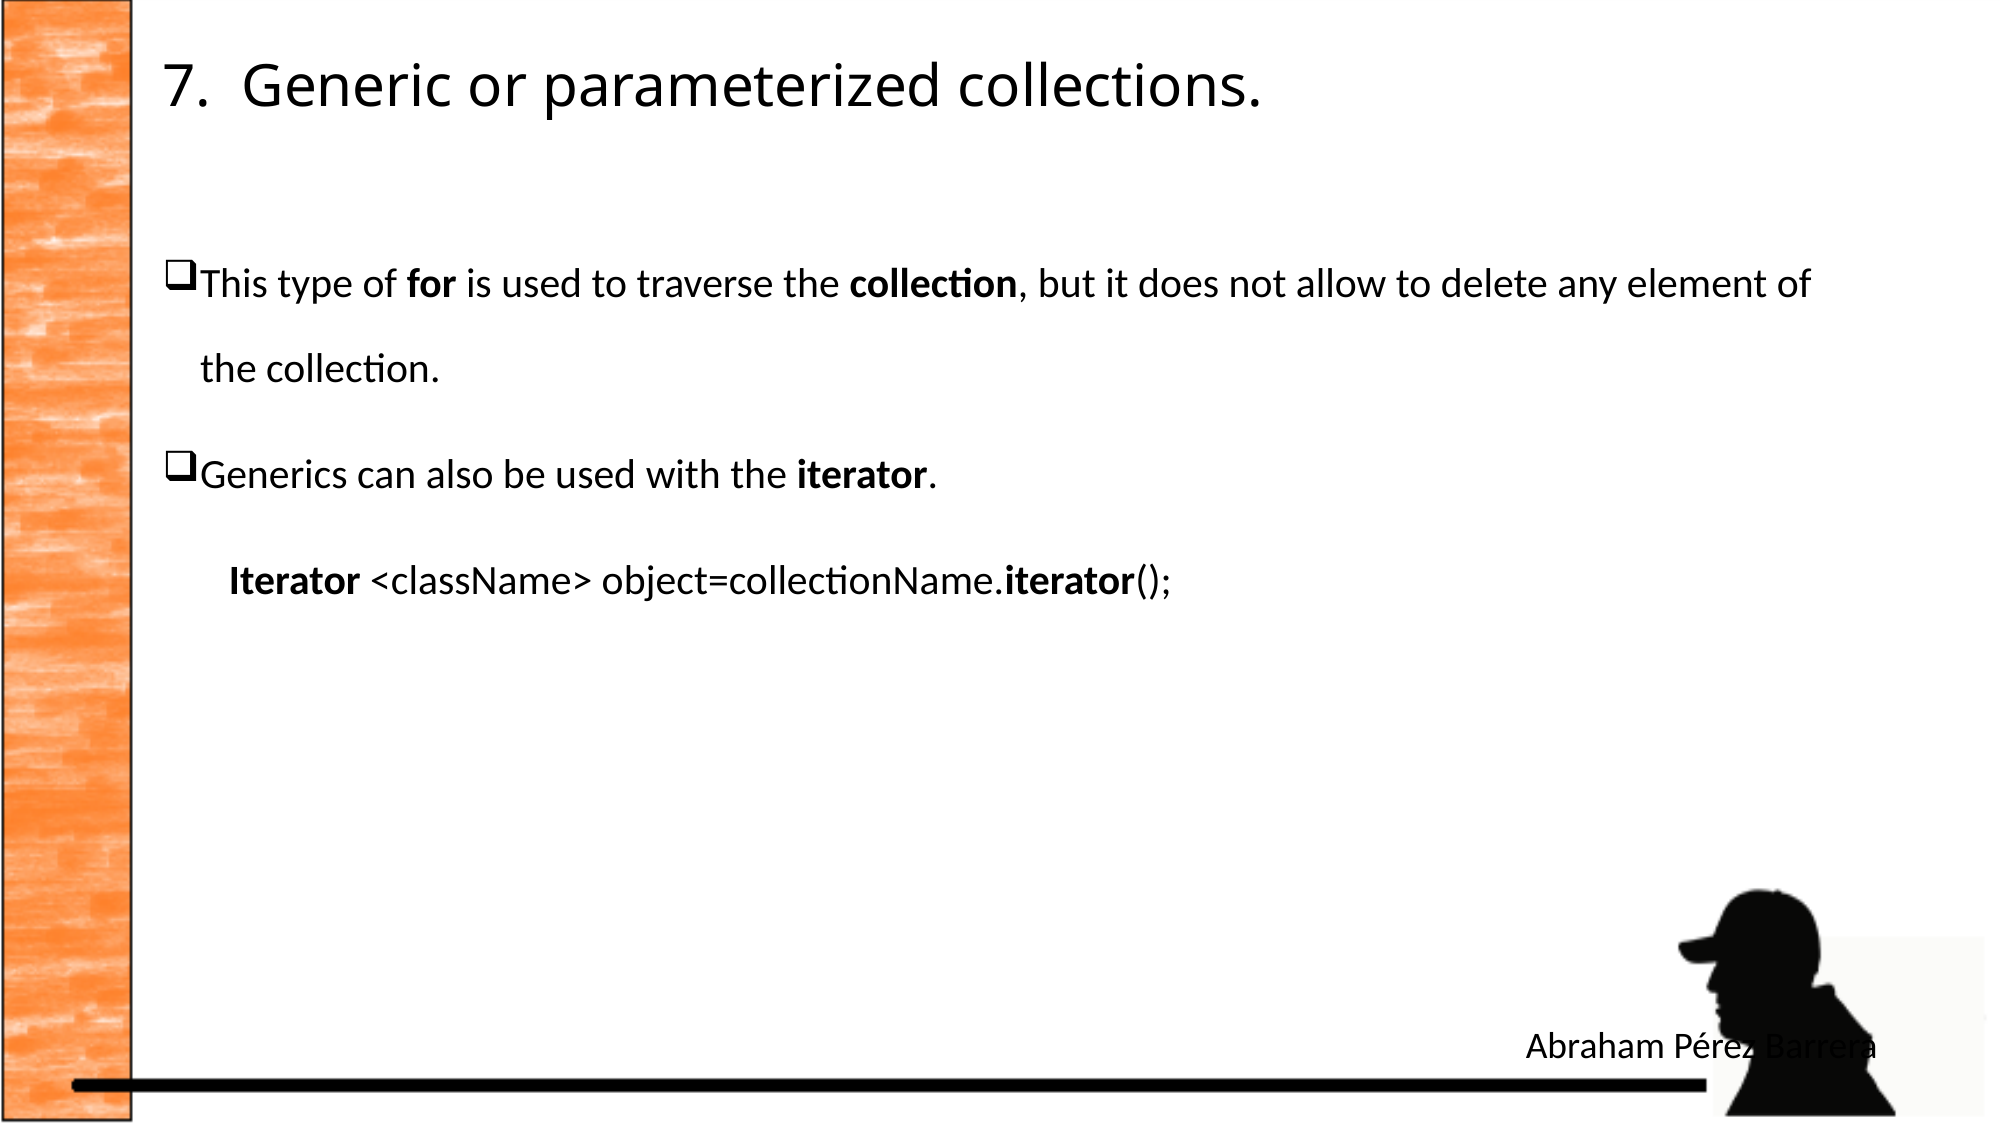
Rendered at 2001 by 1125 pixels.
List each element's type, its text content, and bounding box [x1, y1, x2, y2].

title 7. Generic or parameterized collections. [147, 42, 1863, 132]
list This type of for is used to traverse the collection, but it does not allow to delete any element of the collection. Generics can also be used with the iterator. Iterator <className> object=collectionName.iterator(); [147, 213, 1863, 928]
picture [0, 0, 2001, 1125]
